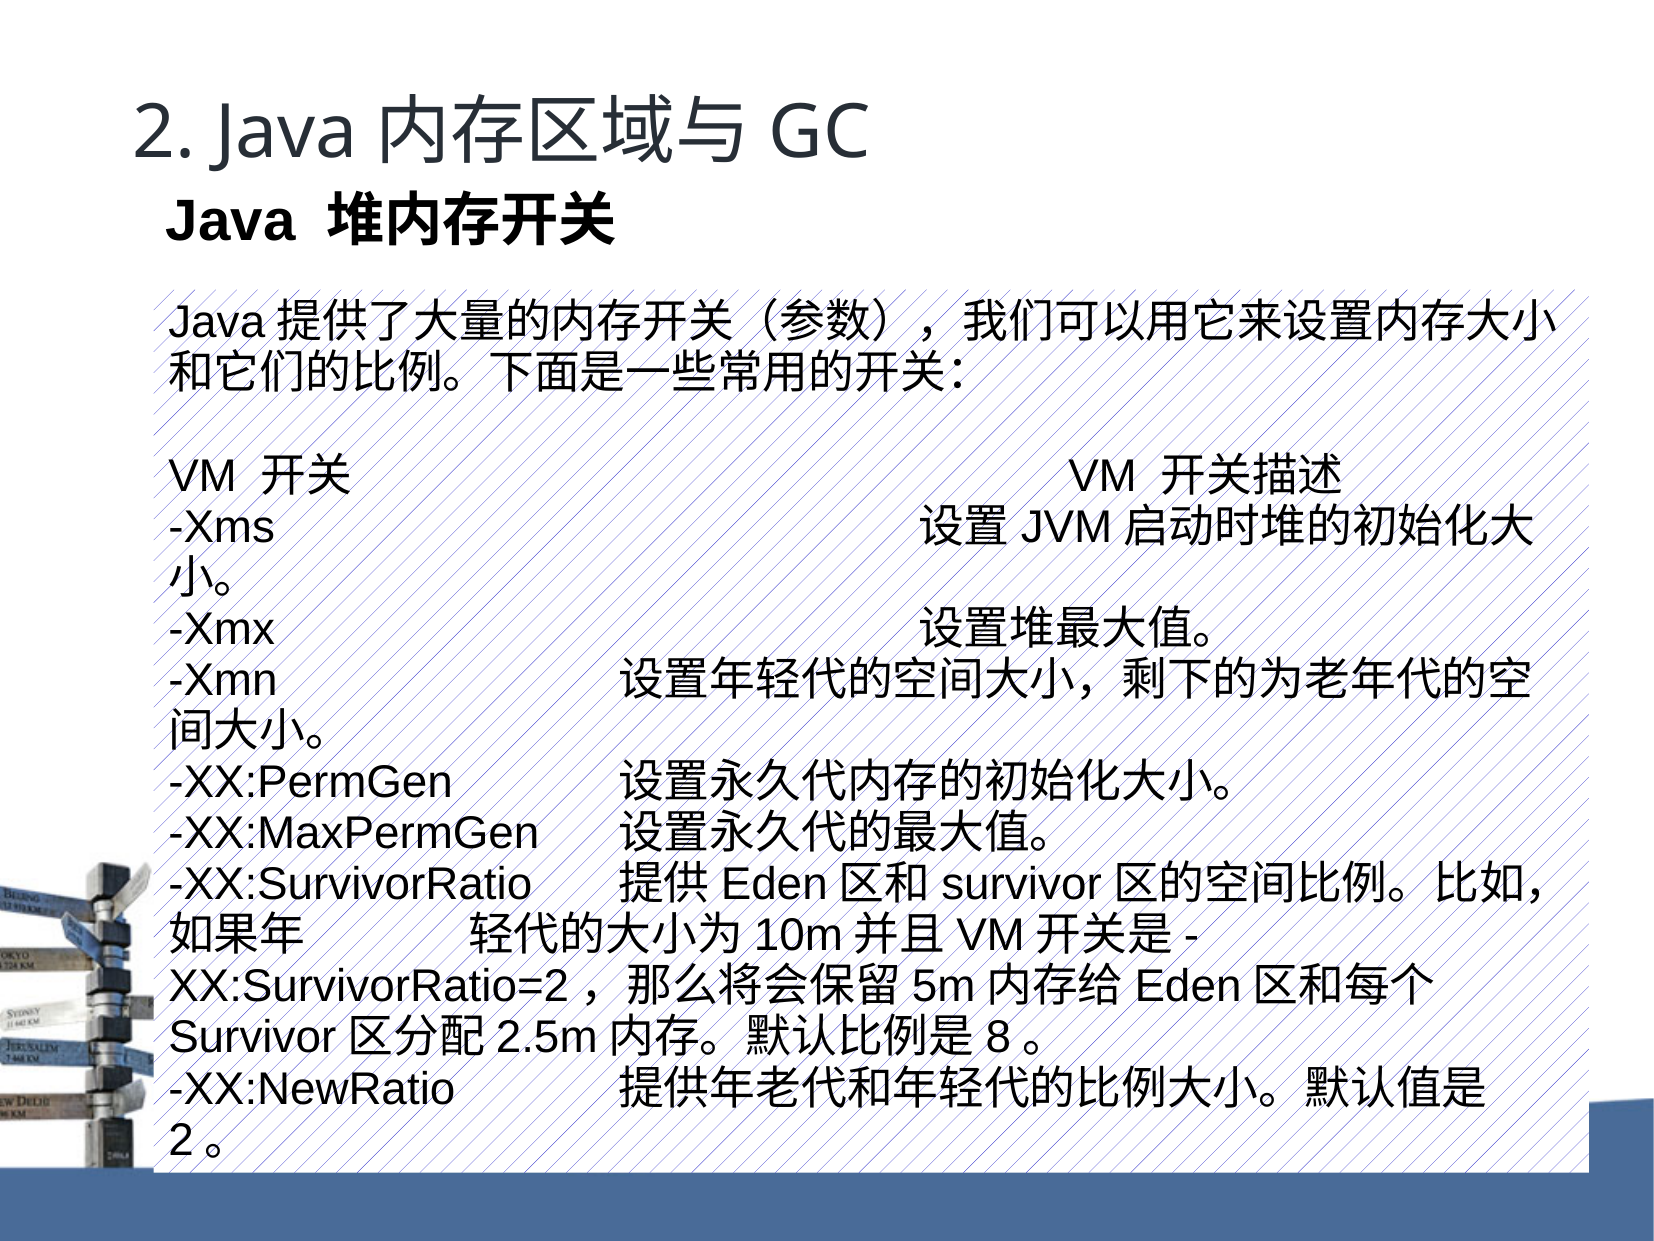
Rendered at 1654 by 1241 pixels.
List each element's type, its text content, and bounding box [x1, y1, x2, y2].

picture [0, 0, 1654, 1241]
text_box Java 堆内存开关 [151, 181, 1075, 261]
text_box 2. Java内存区域与GC [118, 59, 1554, 180]
text_box Java提供了大量的内存开关（参数），我们可以用它来设置内存大小和它们的比例。下面是一些常用的开关： VM 开关 VM 开关描述 -Xms 设置JVM启动时堆的初始化大小。 -Xmx 设置堆最大值。 -Xmn 设置年轻代的空间大小，剩下的为老年代的空间大小。 -XX:PermGen 设置永久代内存的初始化大小。 -XX:MaxPermGen 设置永久代的最大值。 -XX:SurvivorRatio 提供Eden区和survivor区的空间比例。比如，如果年 轻代的大小为10m并且VM开关是-XX:SurvivorRatio=2，那么将会保留5m内存给Eden区和每个Survivor区分配2.5m内存。默认比例是8。 -XX:NewRatio 提供年老代和年轻代的比例大小。默认值是2。 [153, 289, 1589, 1173]
